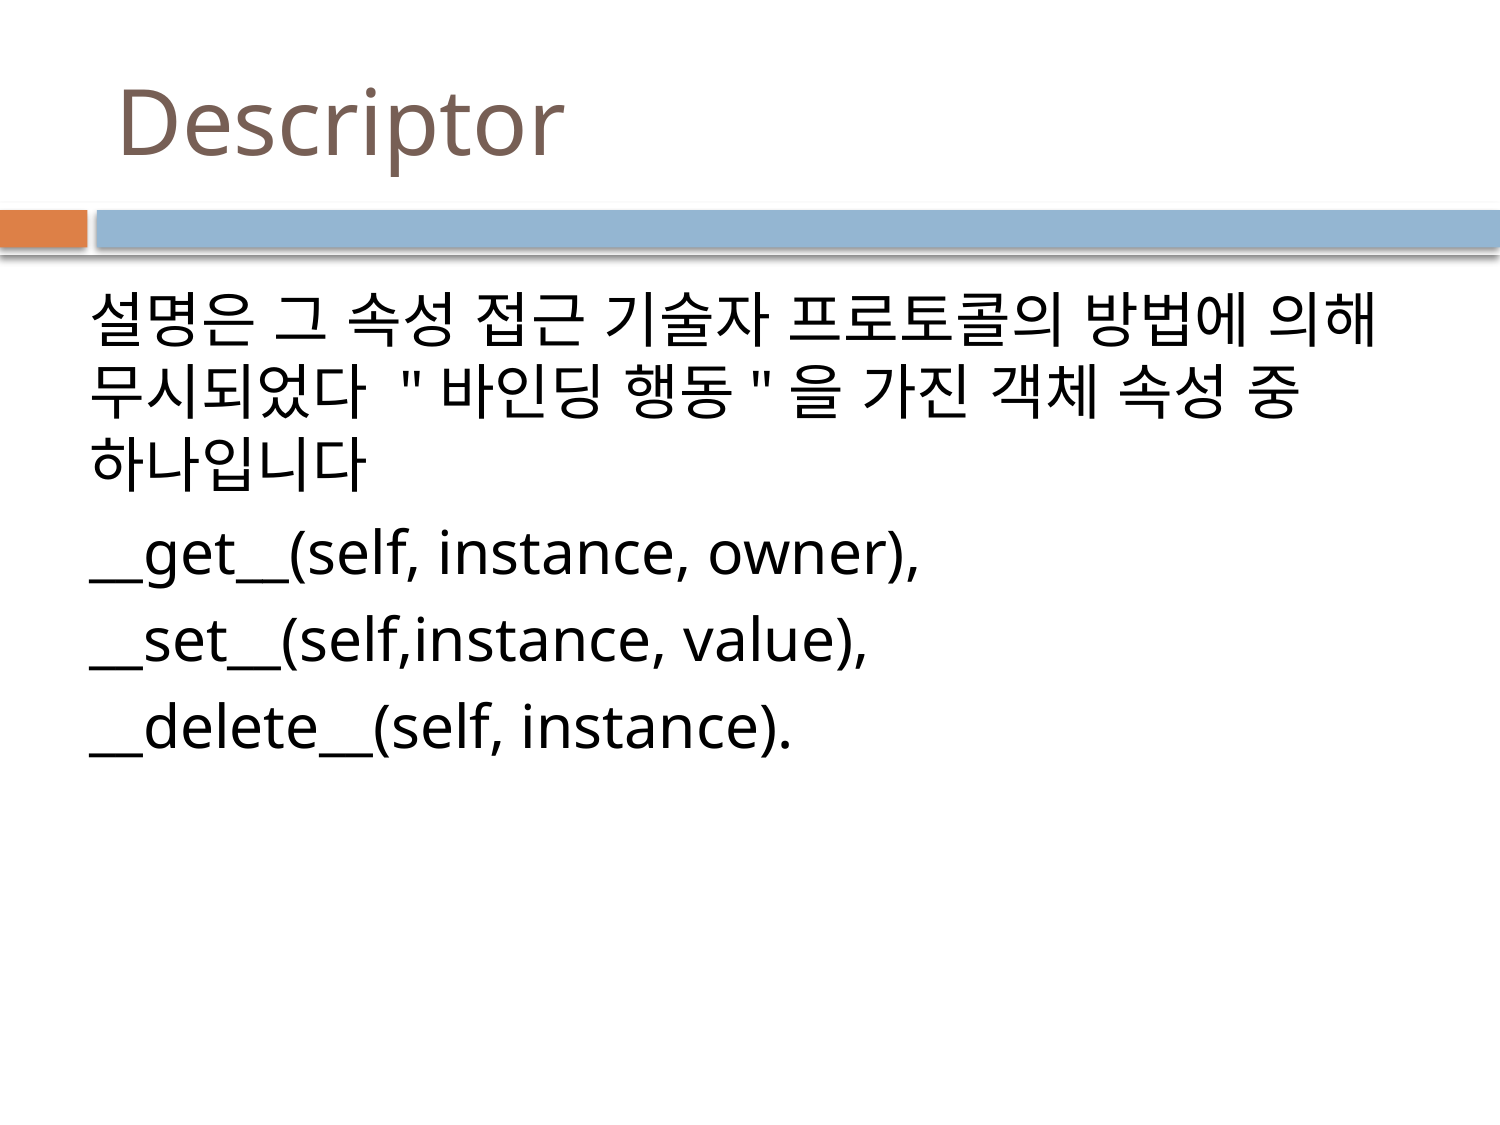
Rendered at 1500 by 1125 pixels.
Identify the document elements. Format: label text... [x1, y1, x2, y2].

title Descriptor [100, 37, 1438, 200]
list 설명은 그 속성 접근 기술자 프로토콜의 방법에 의해 무시되었다 "바인딩 행동"을 가진 객체 속성 중 하나입니다 __get__(self, instance, owner), __set__(self,instance, value), __delete__(self, instance). [75, 274, 1425, 846]
